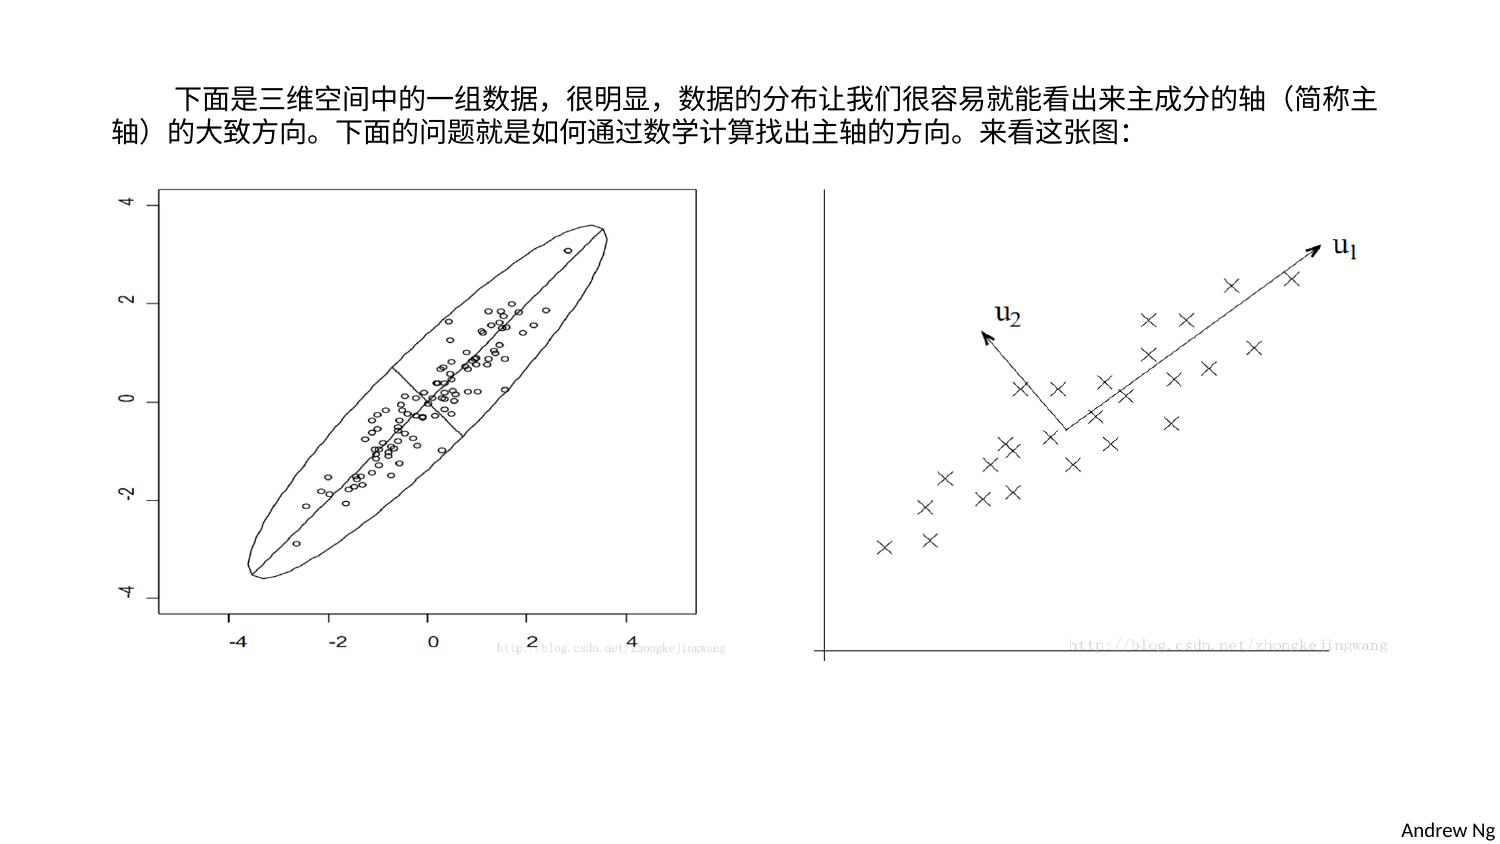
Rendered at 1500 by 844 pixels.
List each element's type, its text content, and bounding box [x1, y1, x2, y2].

picture [105, 176, 734, 661]
picture [814, 176, 1398, 661]
text_box 下面是三维空间中的一组数据，很明显，数据的分布让我们很容易就能看出来主成分的轴（简称主轴）的大致方向。下面的问题就是如何通过数学计算找出主轴的方向。来看这张图： [96, 73, 1413, 156]
